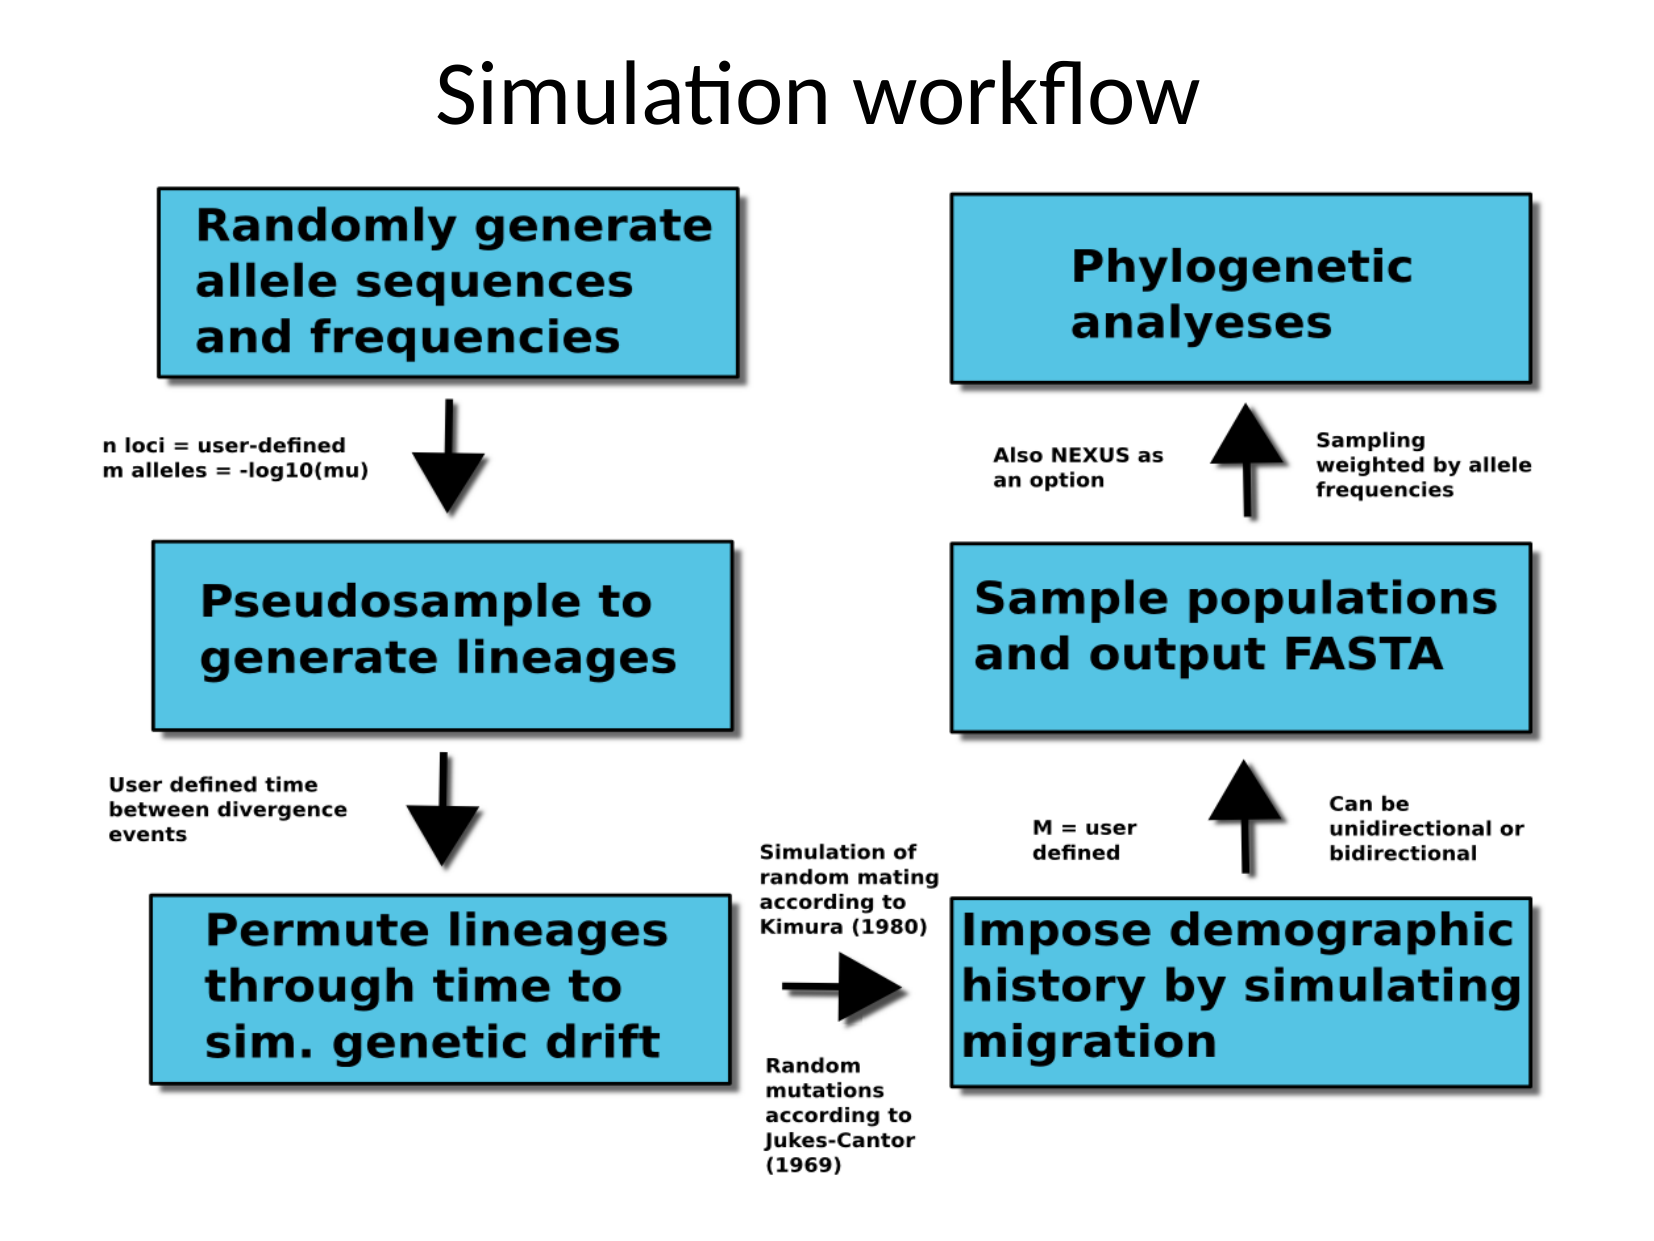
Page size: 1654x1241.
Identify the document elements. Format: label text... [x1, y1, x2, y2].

text_box Simulation workflow [74, 14, 1563, 148]
picture [44, 149, 1606, 1211]
